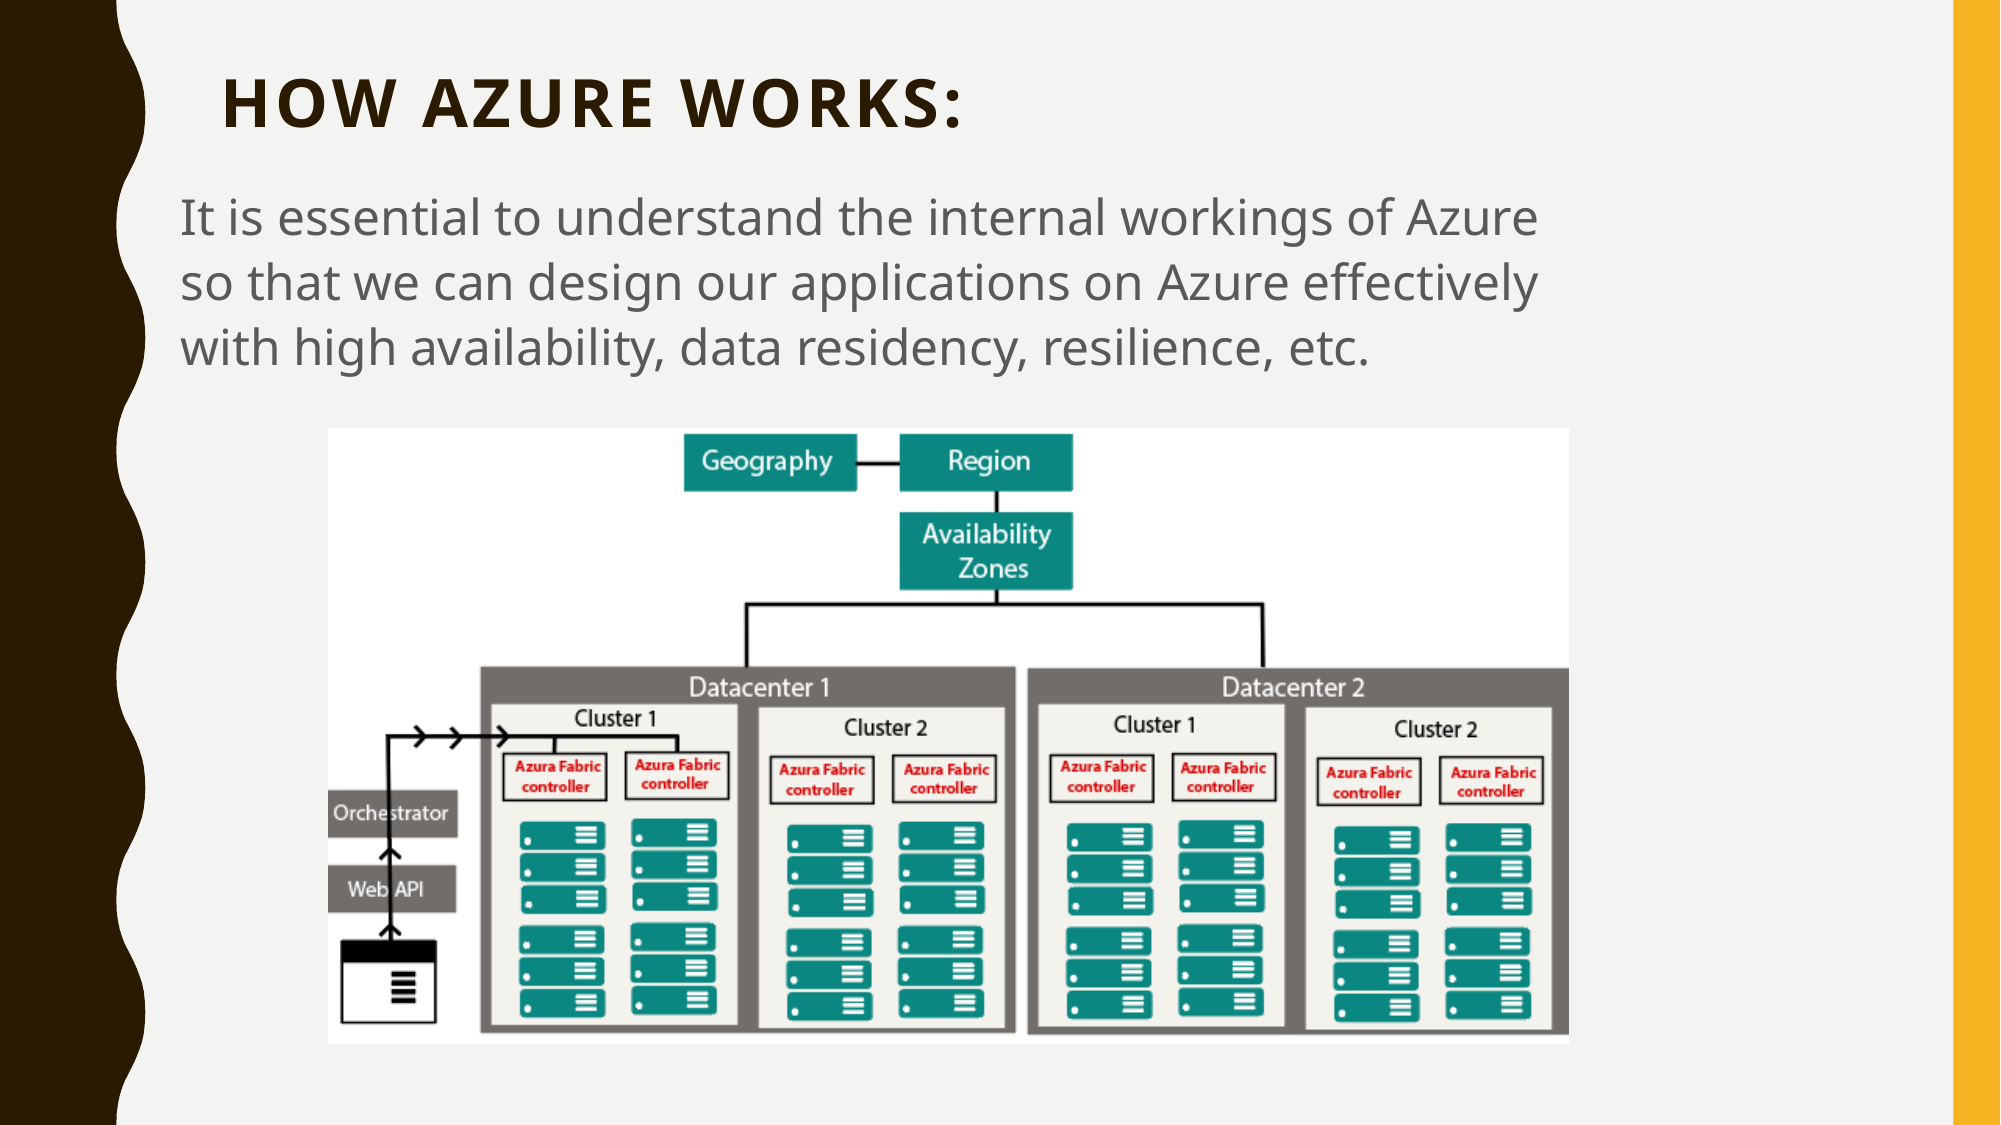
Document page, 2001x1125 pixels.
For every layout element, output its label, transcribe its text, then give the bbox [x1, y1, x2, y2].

picture [328, 428, 1569, 1044]
list It is essential to understand the internal workings of Azure so that we can design our applications on Azure effectively with high availability, data residency, resilience, etc. [165, 172, 1598, 413]
title How Azure works: [205, 62, 1875, 179]
